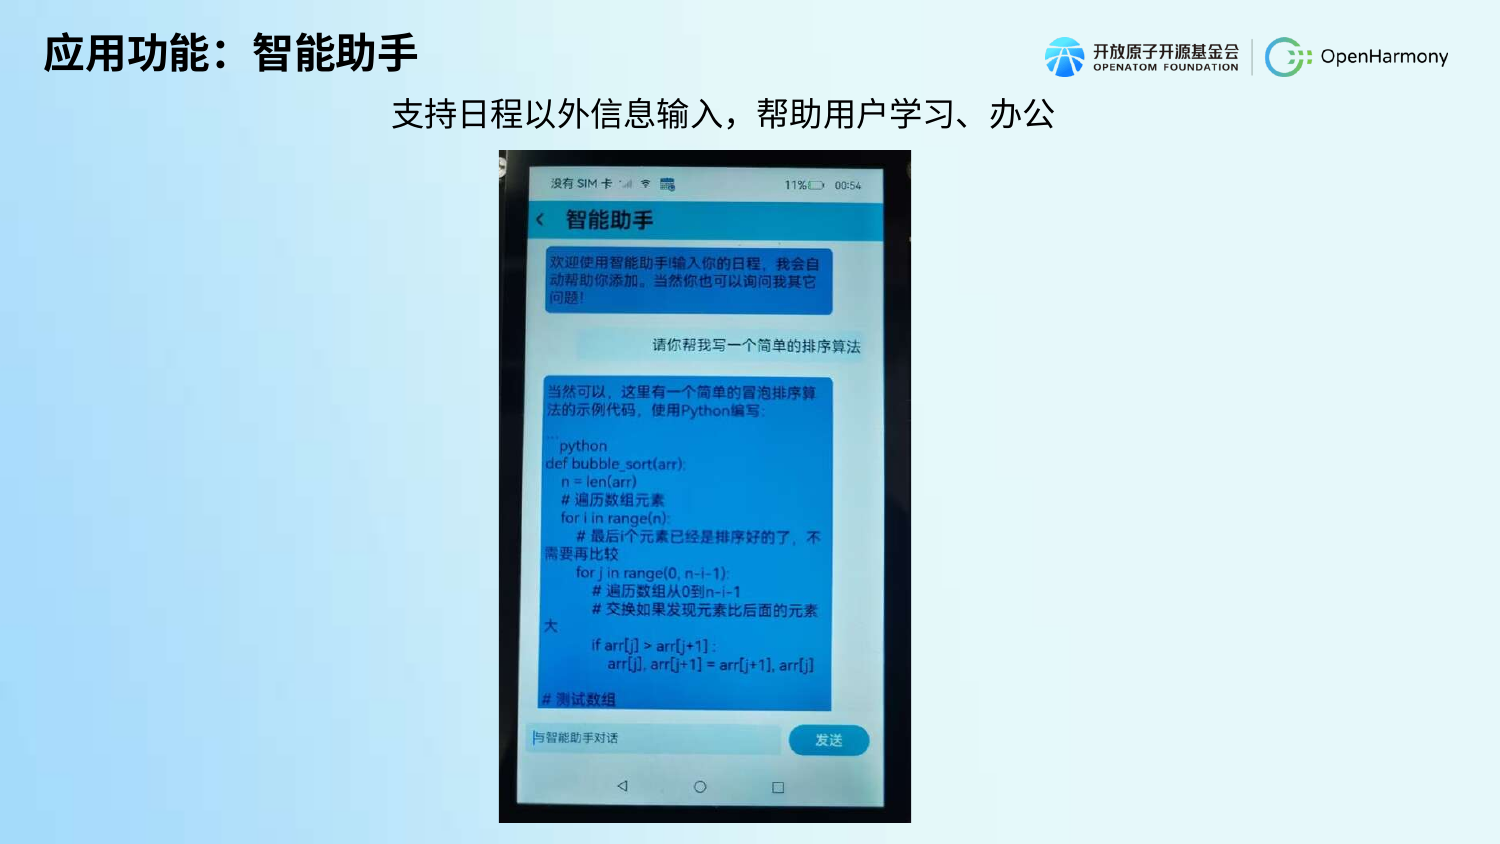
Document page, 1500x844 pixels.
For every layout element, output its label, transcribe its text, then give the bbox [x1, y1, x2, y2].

text_box 支持日程以外信息输入，帮助用户学习、办公 [376, 90, 1148, 178]
text_box 应用功能：智能助手 [28, 25, 517, 113]
picture [0, 0, 1500, 844]
